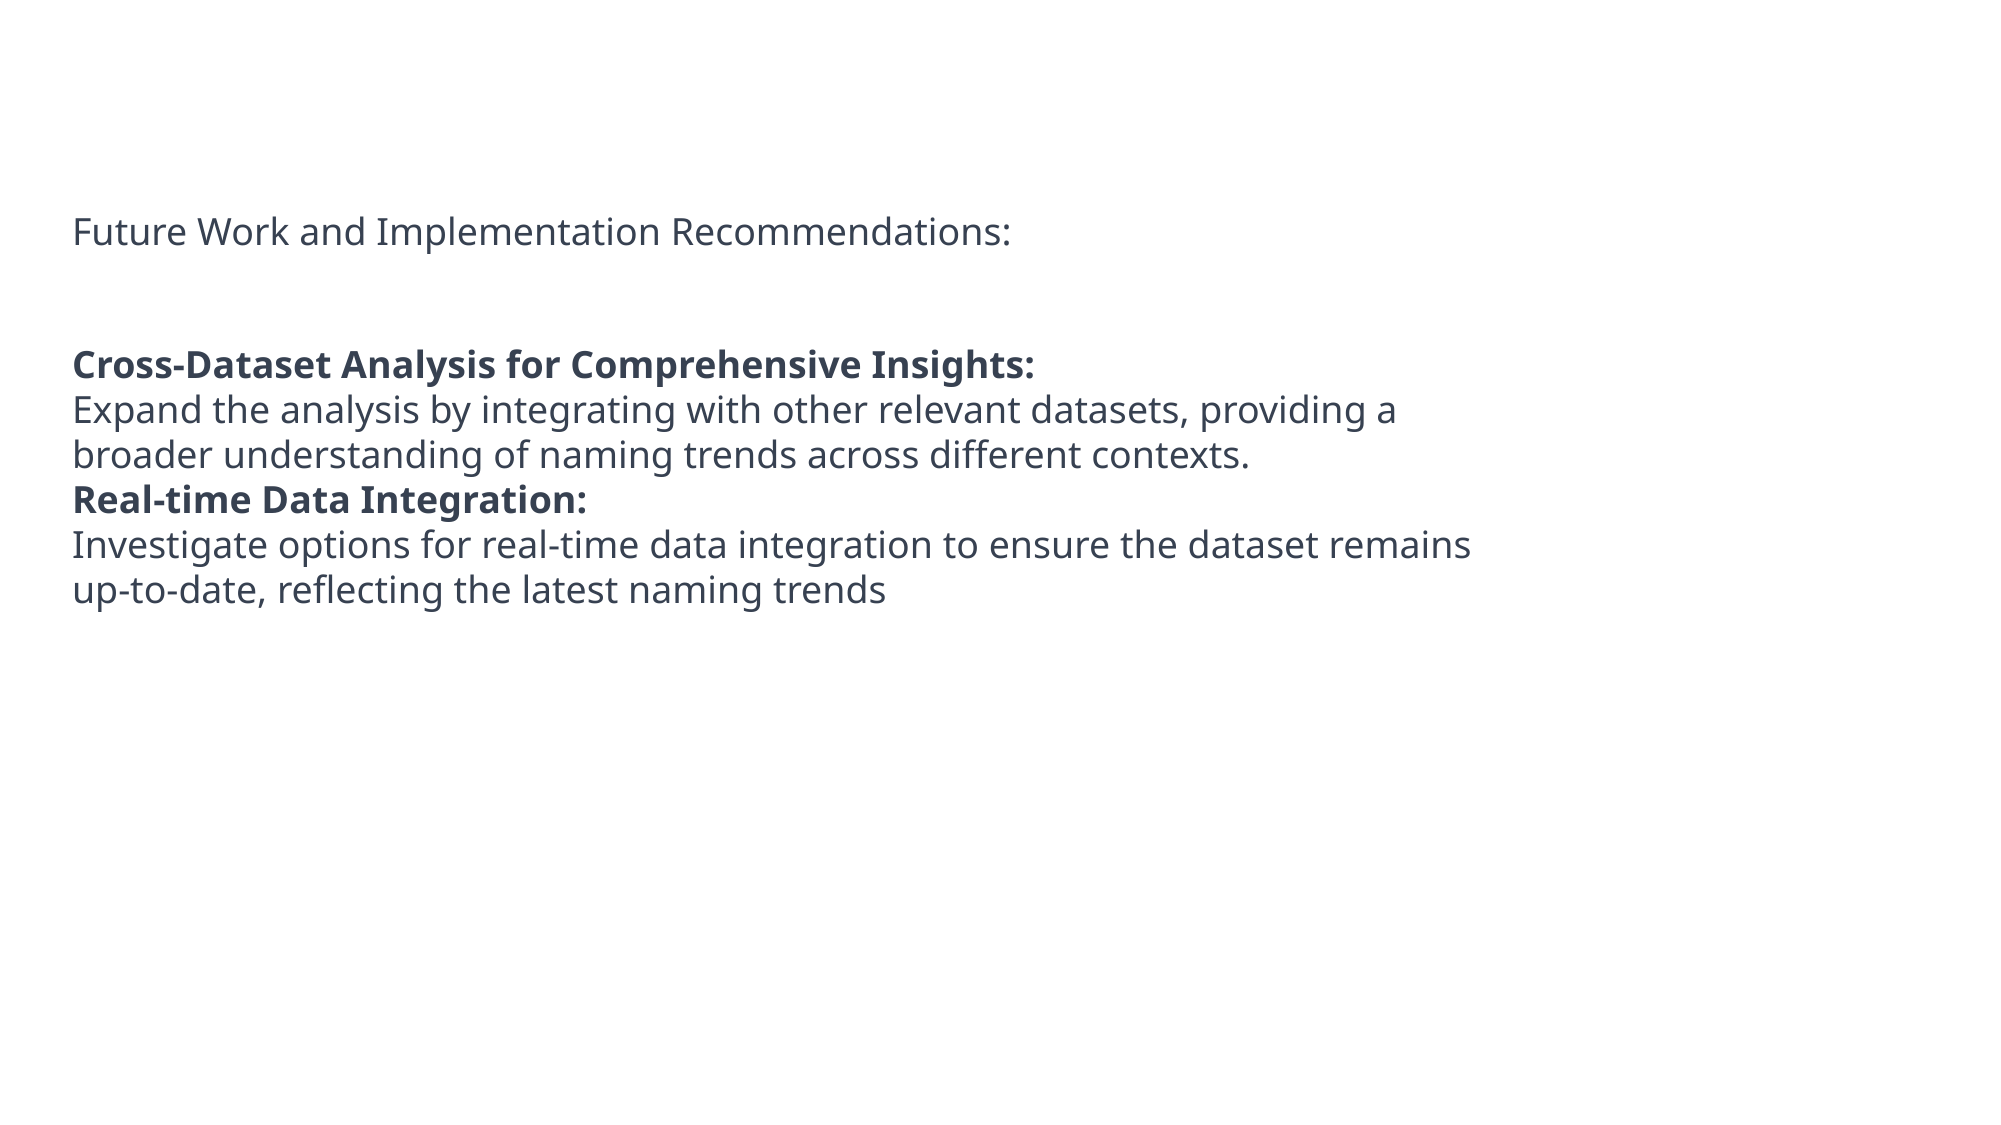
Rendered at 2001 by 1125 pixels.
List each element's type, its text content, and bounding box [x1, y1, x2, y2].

text_box Future Work and Implementation Recommendations: [57, 200, 1058, 261]
text_box Cross-Dataset Analysis for Comprehensive Insights: Expand the analysis by integrating with other relevant datasets, providing a broader understanding of naming trends across different contexts. Real-time Data Integration: Investigate options for real-time data integration to ensure the dataset remains up-to-date, reflecting the latest naming trends [57, 333, 1500, 619]
